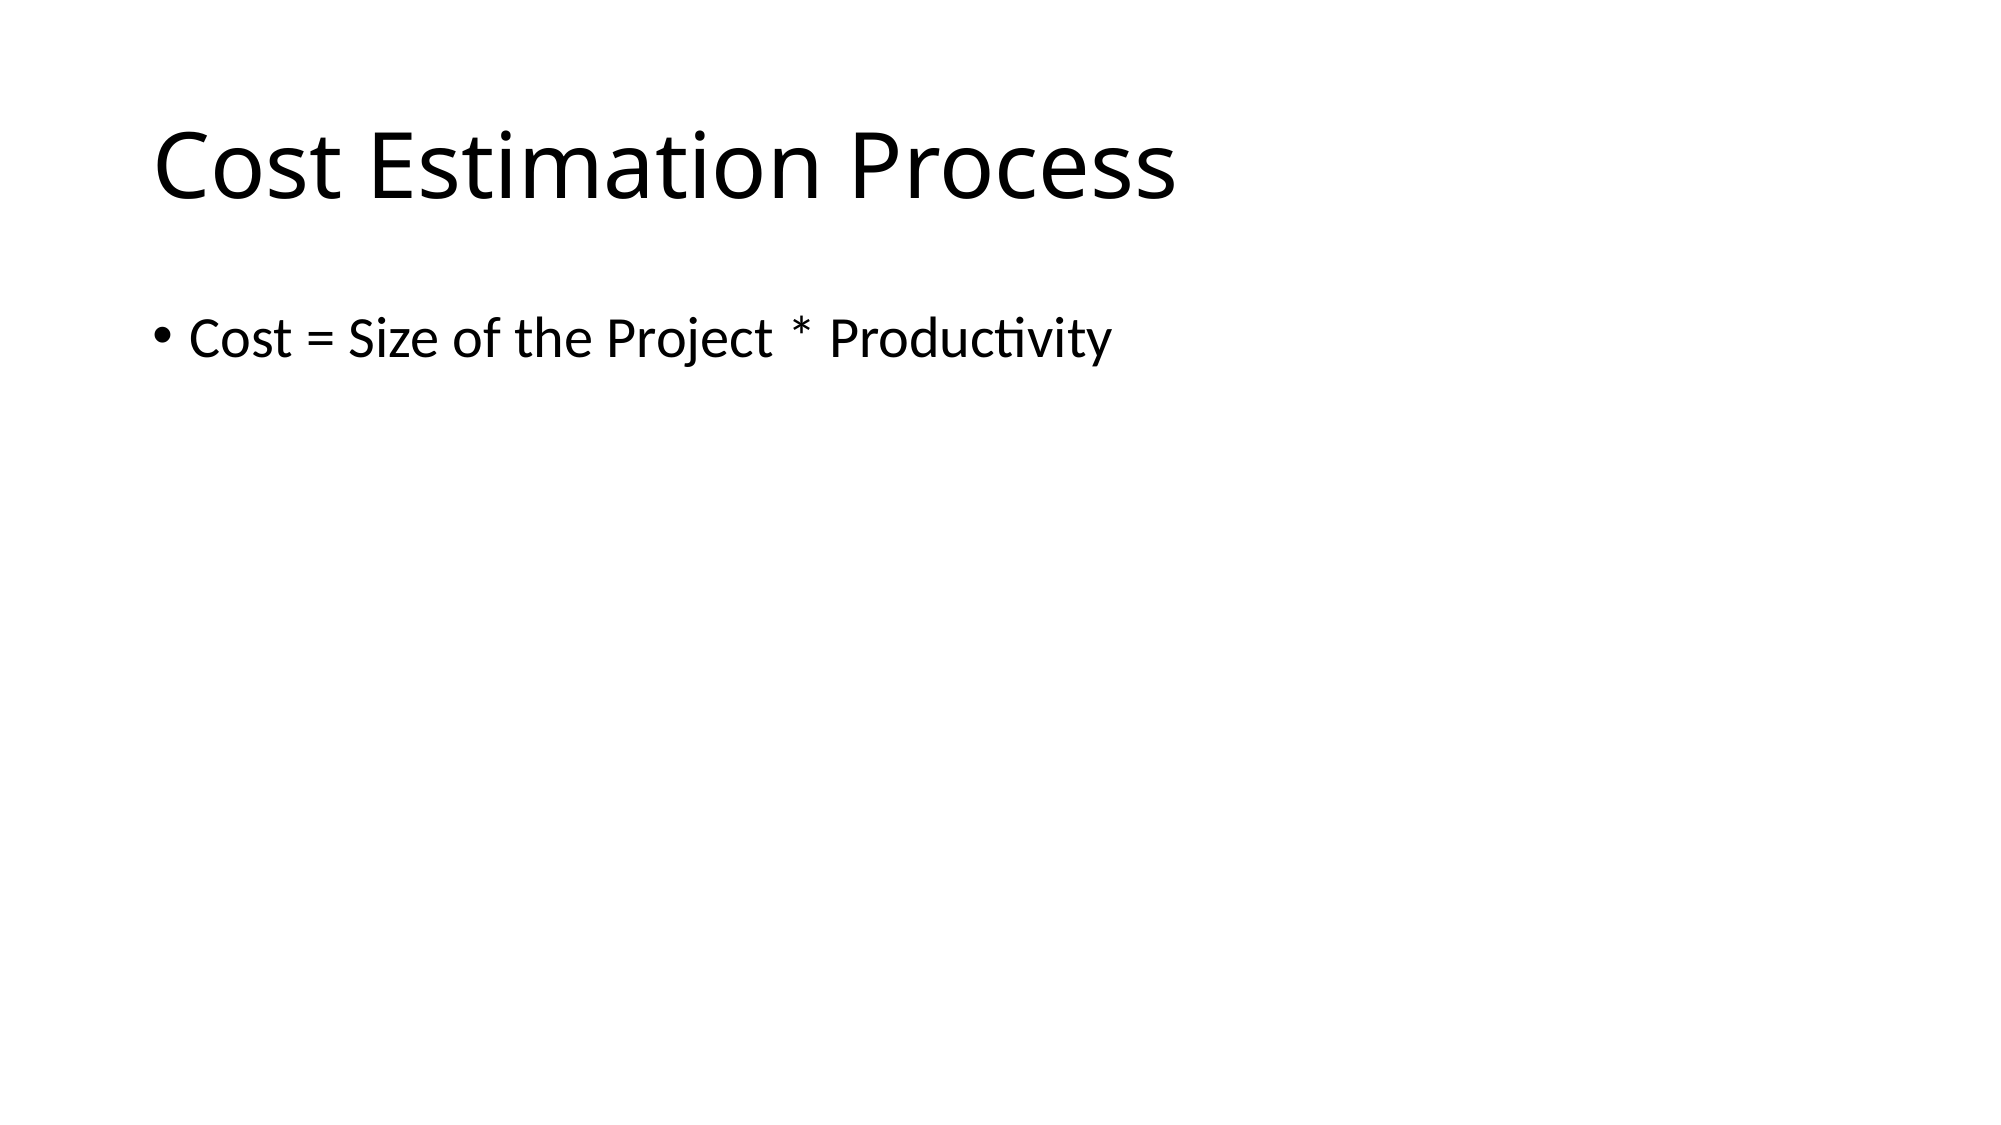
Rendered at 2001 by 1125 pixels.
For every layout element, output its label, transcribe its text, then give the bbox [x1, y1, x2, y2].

list Cost = Size of the Project * Productivity [137, 299, 1863, 1014]
title Cost Estimation Process [137, 59, 1863, 278]
